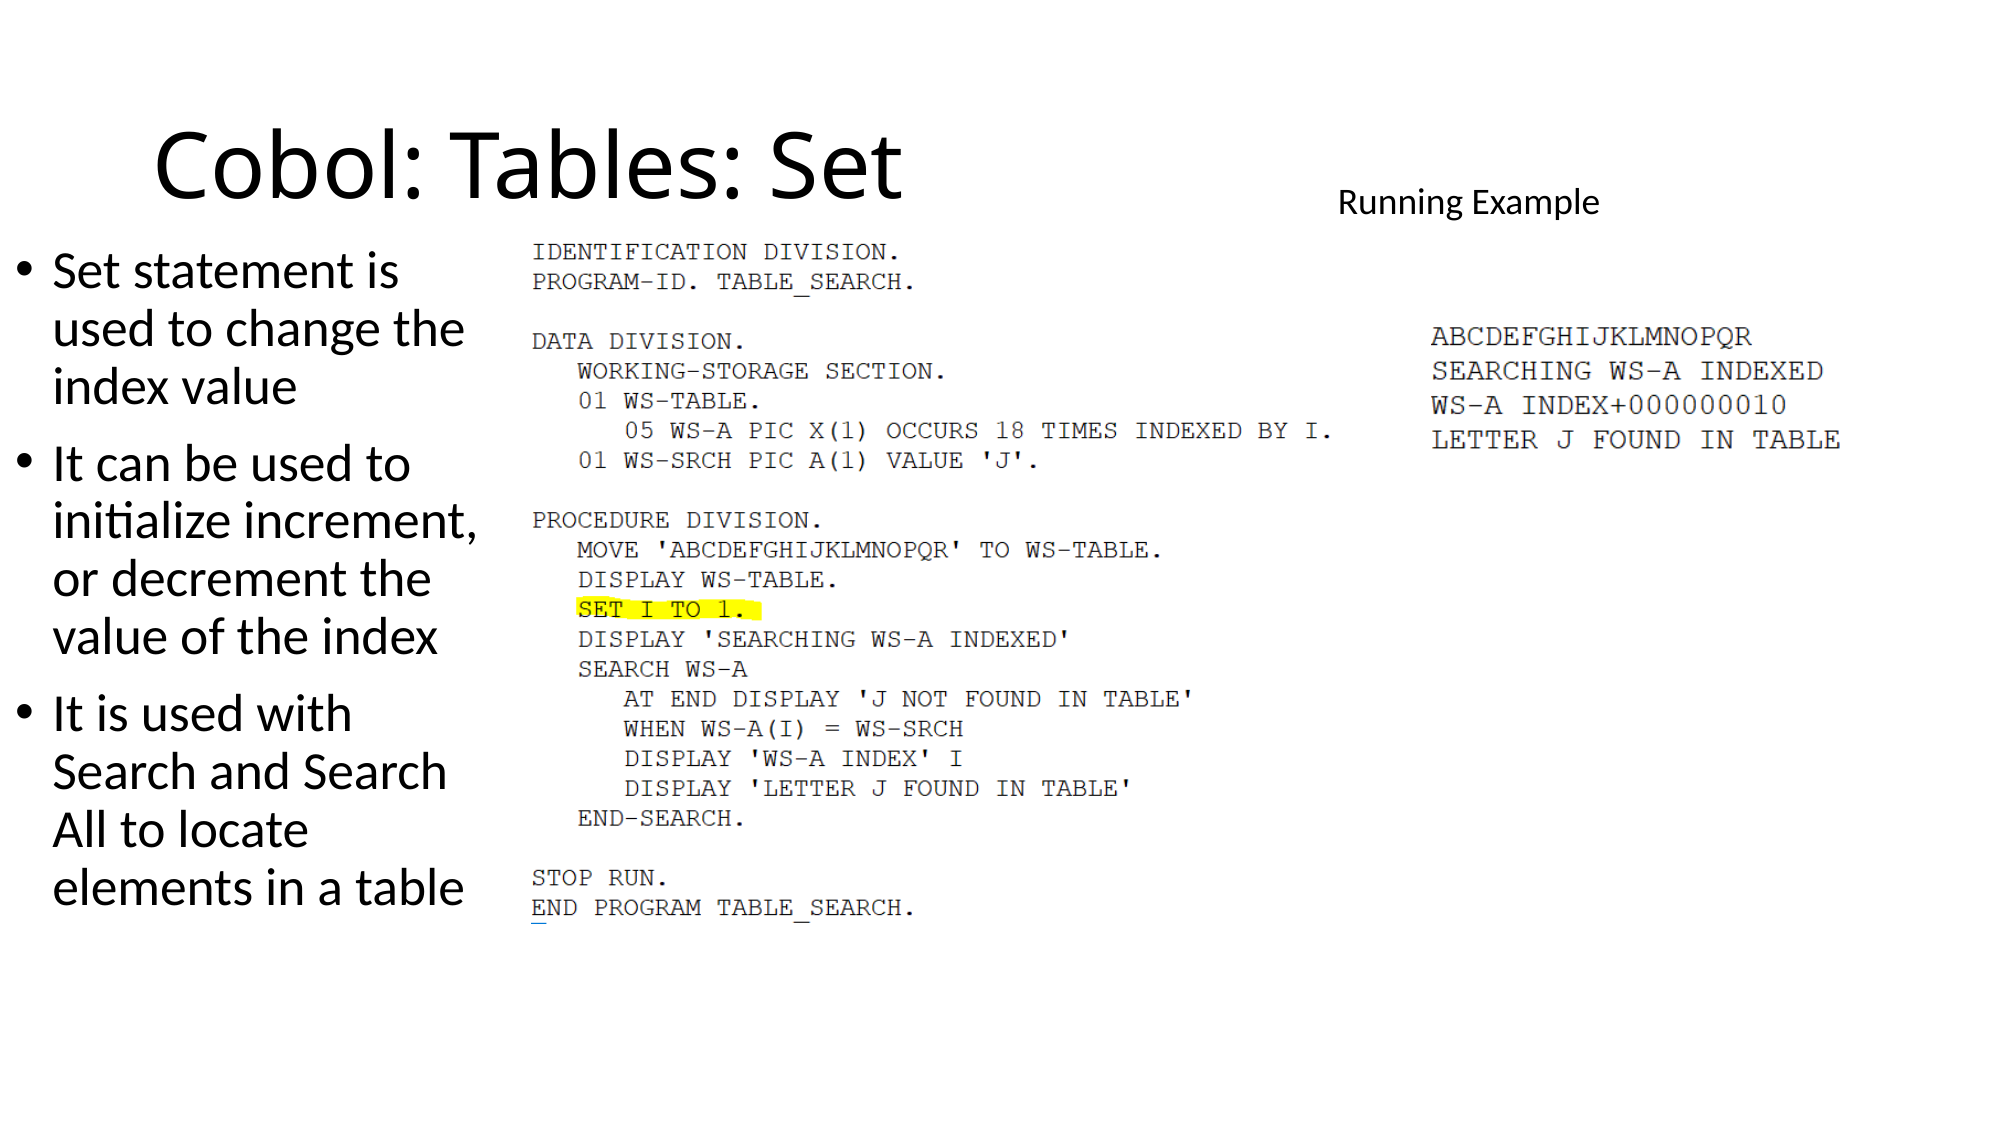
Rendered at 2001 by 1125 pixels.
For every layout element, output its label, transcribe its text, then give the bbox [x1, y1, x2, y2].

text_box Running Example [1323, 169, 1773, 230]
list Set statement is used to change the index value It can be used to initialize increment, or decrement the value of the index It is used with Search and Search All to locate elements in a table [0, 234, 500, 933]
picture [530, 234, 1338, 924]
title Cobol: Tables: Set [137, 59, 1863, 278]
picture [1431, 321, 1882, 461]
